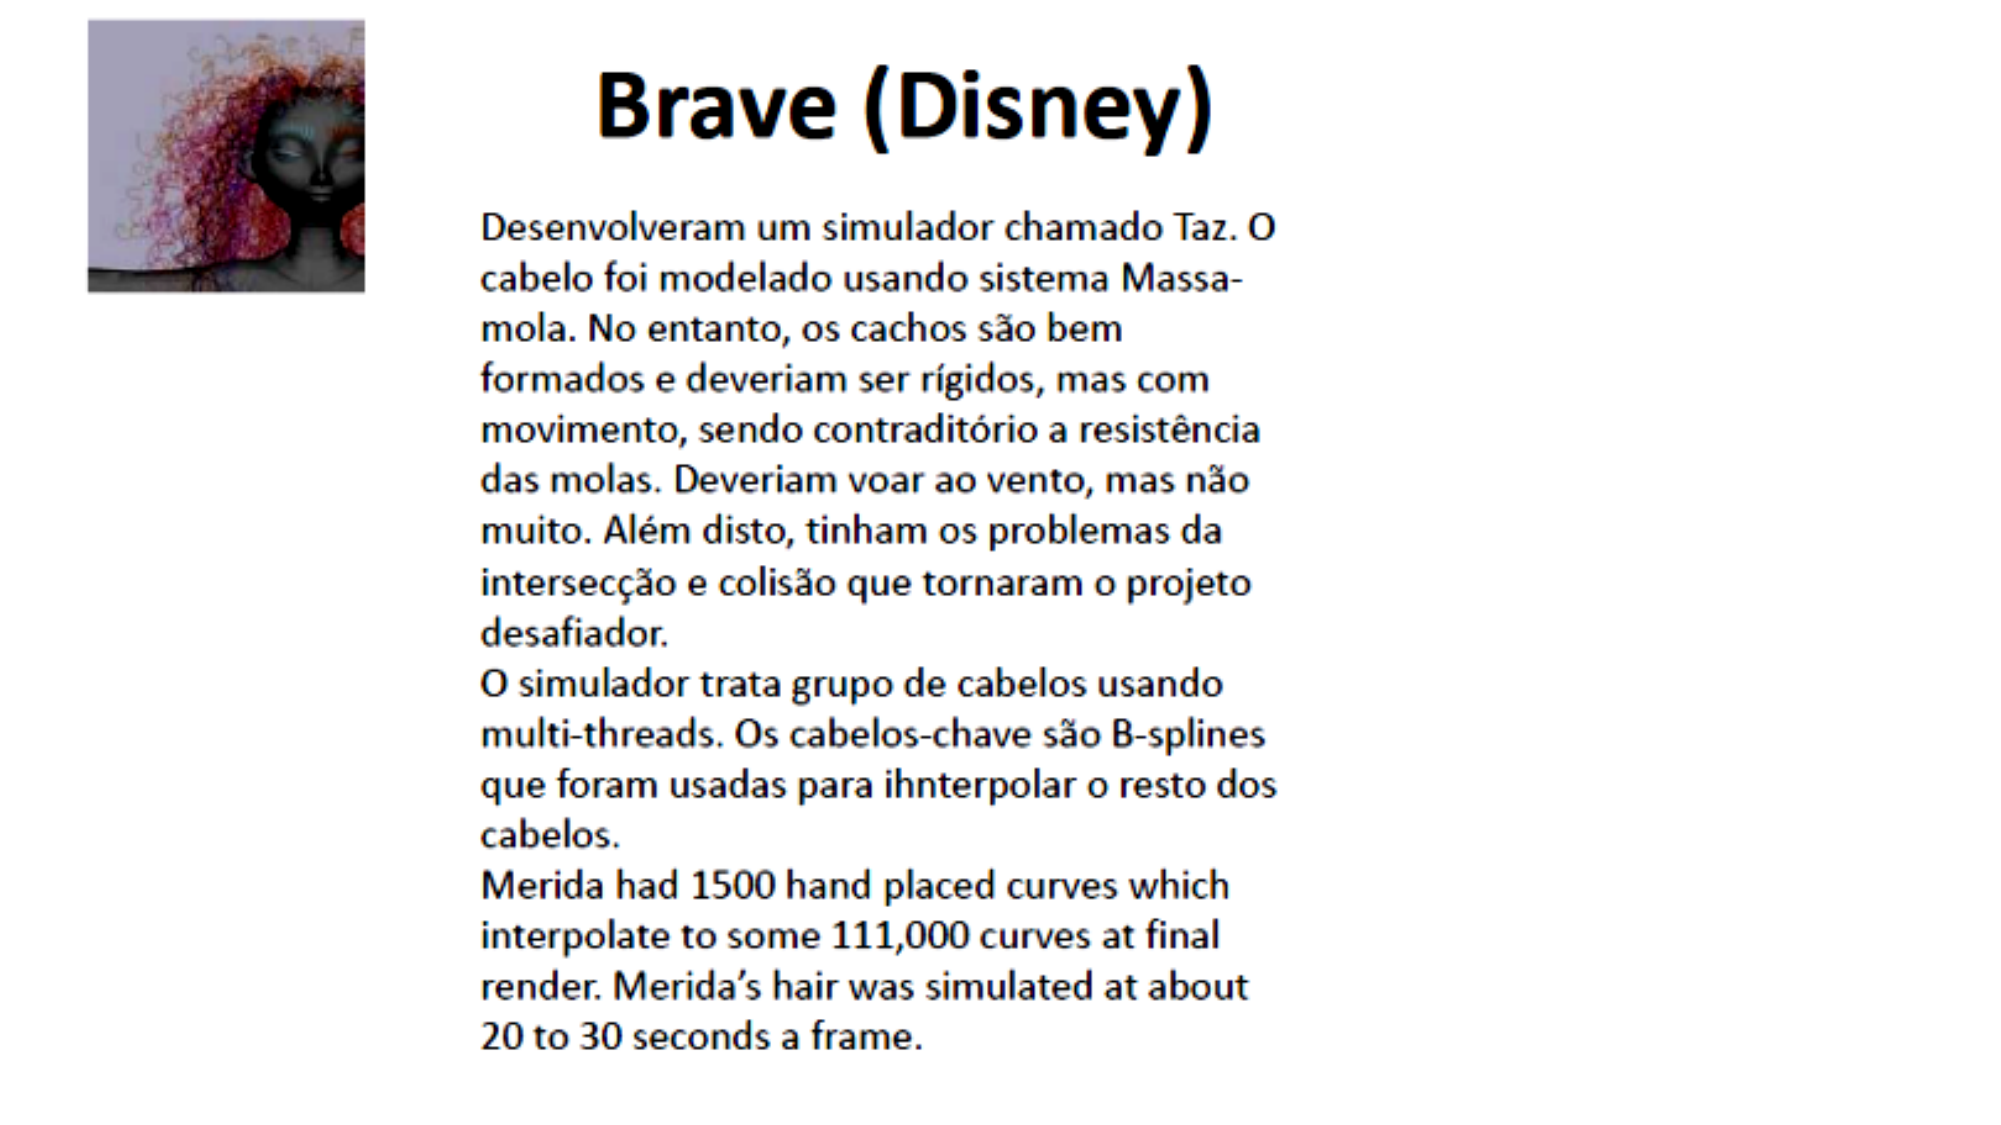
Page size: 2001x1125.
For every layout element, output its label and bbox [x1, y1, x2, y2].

picture [69, 0, 1300, 1093]
